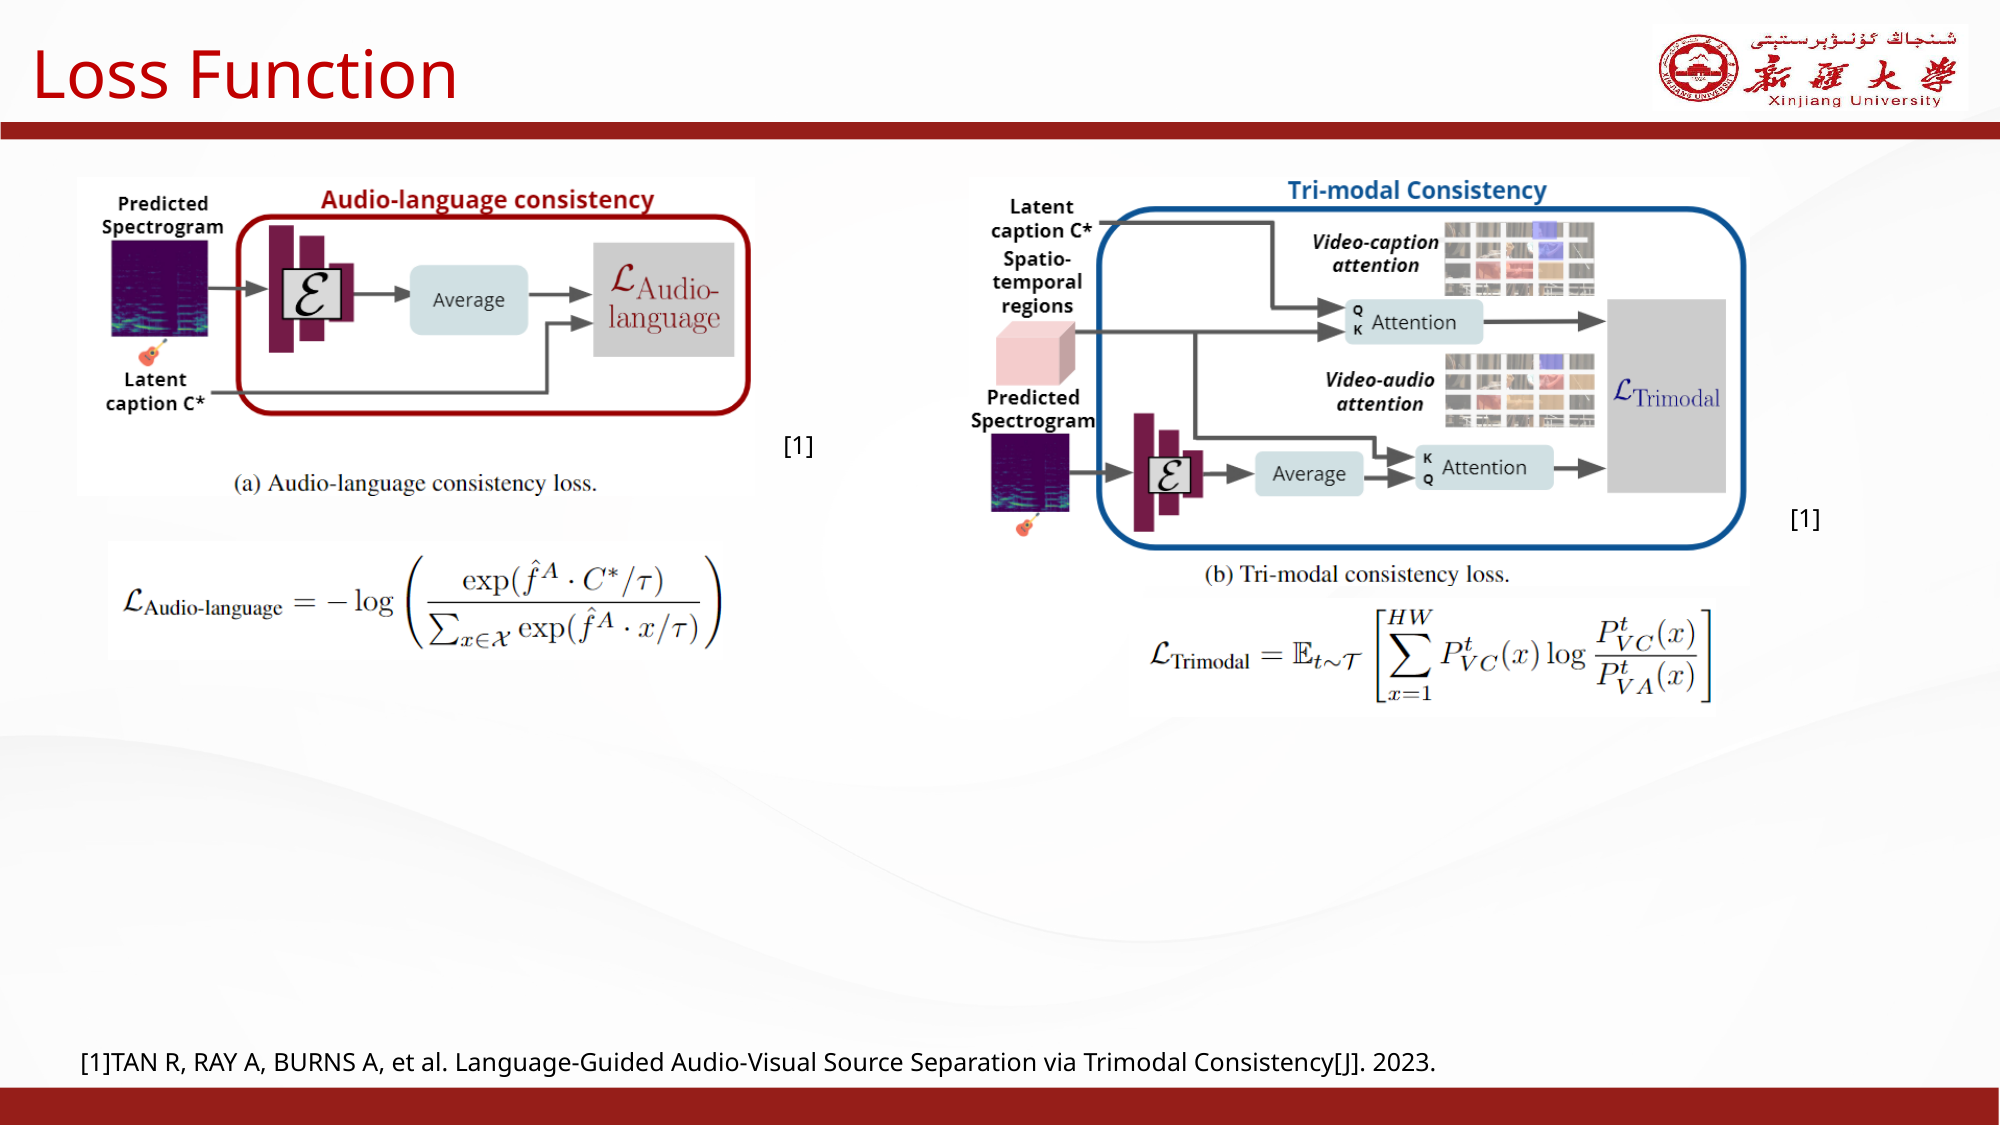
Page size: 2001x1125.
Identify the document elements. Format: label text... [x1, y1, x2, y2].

picture [0, 0, 2000, 121]
text_box [1]TAN R, RAY A, BURNS A, et al. Language-Guided Audio-Visual Source Separation via Trimodal Consistency[J]. 2023. [65, 1039, 1933, 1103]
text_box [1] [768, 422, 839, 467]
text_box Loss Function [31, 24, 1423, 113]
text_box [1] [1775, 495, 1846, 540]
picture [0, 140, 2000, 1086]
text_box [0, 1086, 2000, 1125]
text_box [0, 121, 2000, 140]
